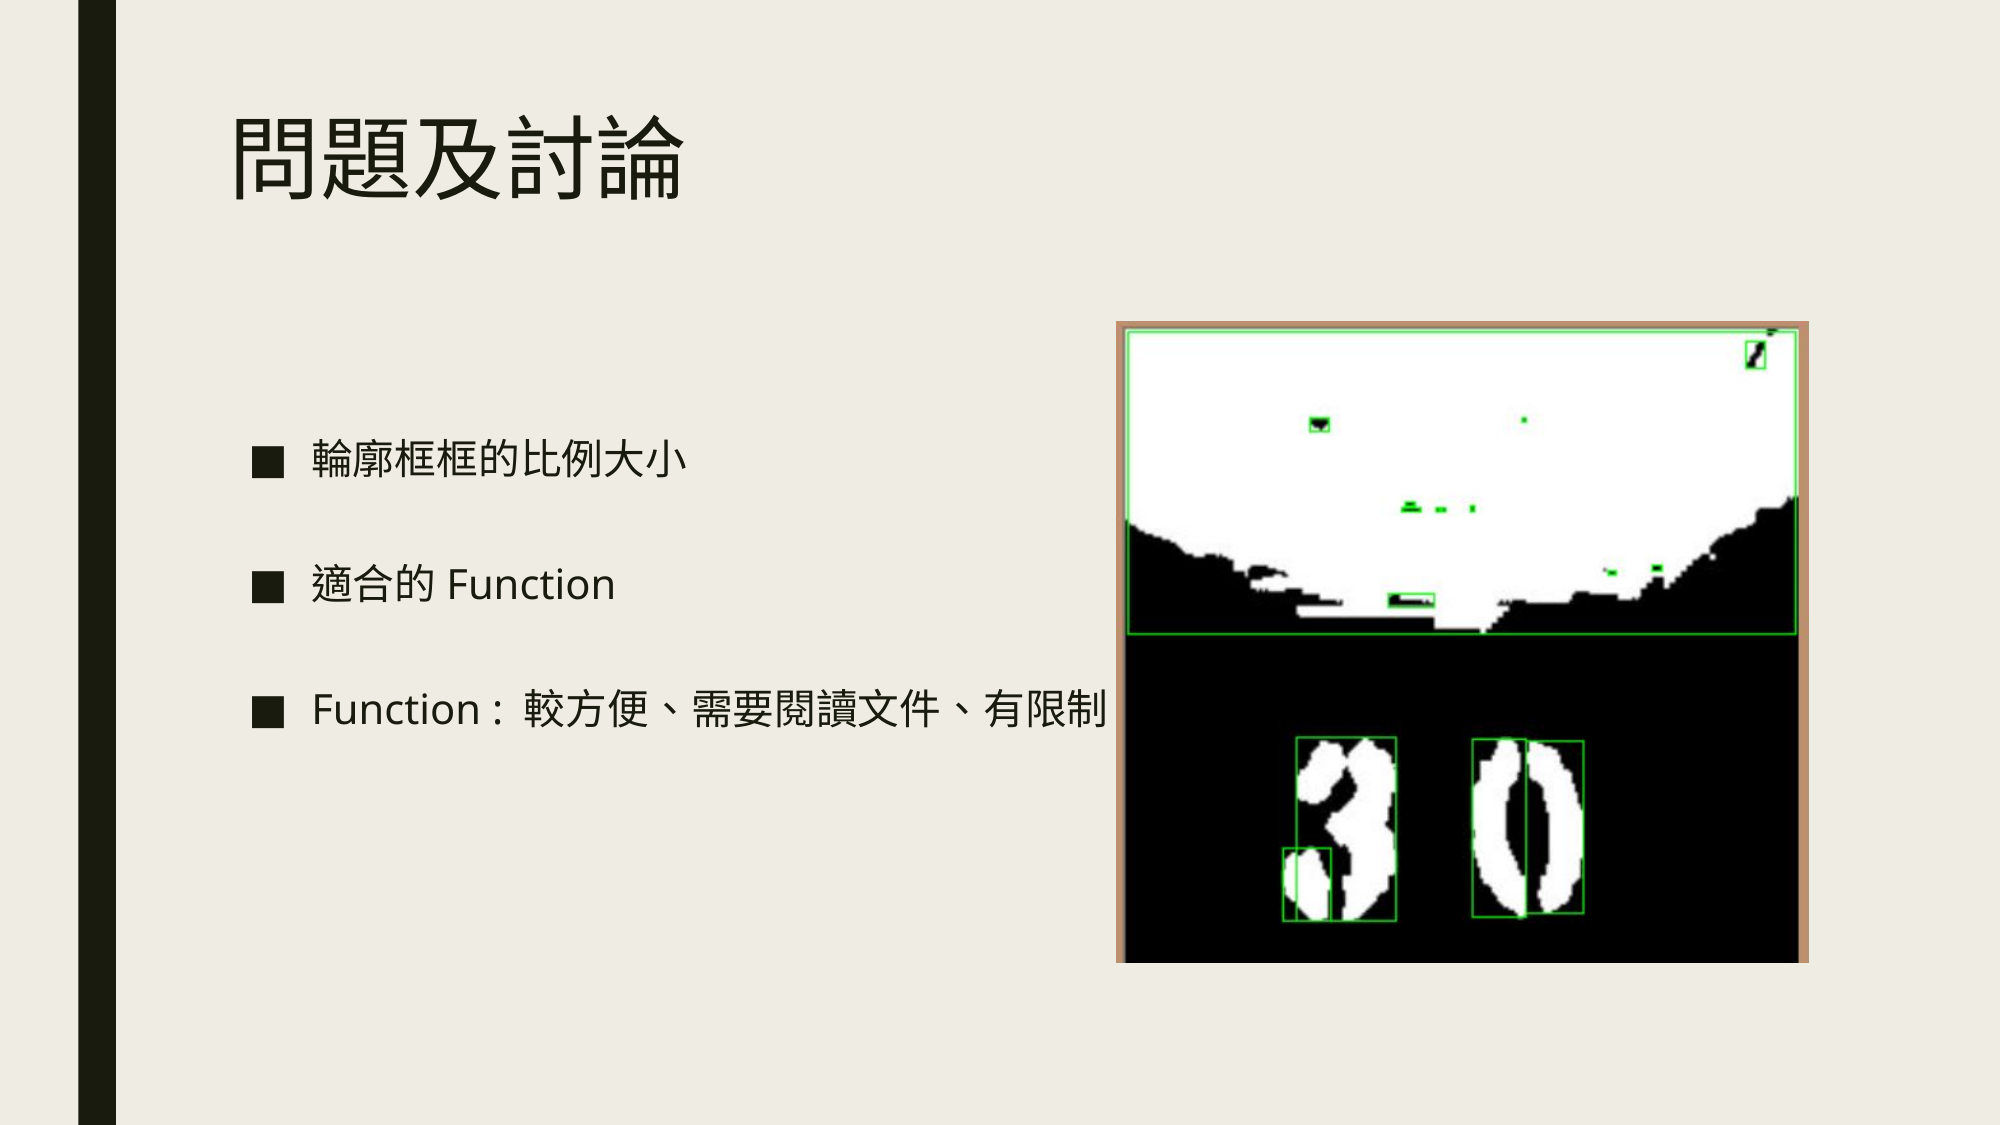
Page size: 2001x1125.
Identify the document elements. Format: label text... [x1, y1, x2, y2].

list 輪廓框框的比例大小 適合的Function Function : 較方便、需要閱讀文件、有限制 [233, 375, 1116, 963]
picture [1116, 321, 1809, 963]
title 問題及討論 [213, 106, 1789, 351]
